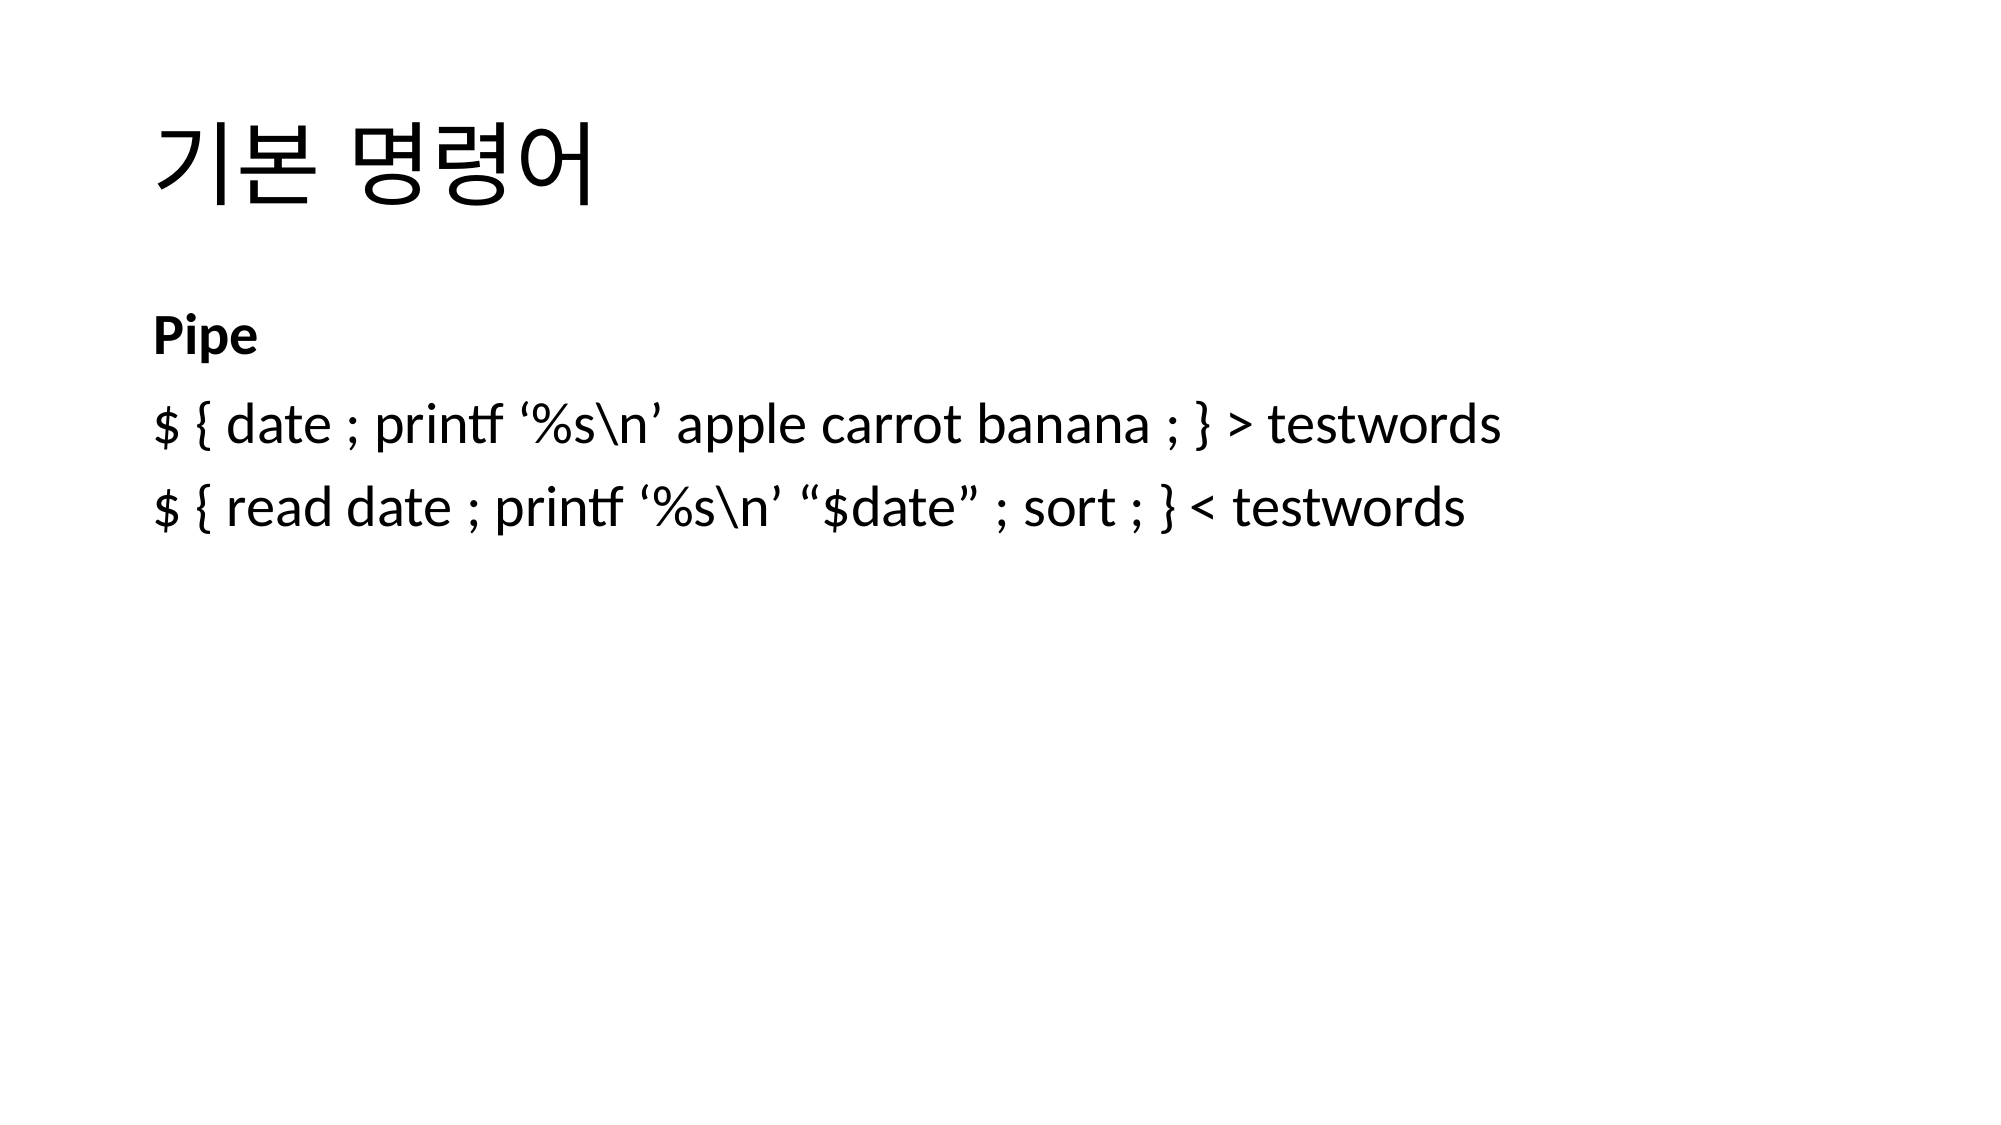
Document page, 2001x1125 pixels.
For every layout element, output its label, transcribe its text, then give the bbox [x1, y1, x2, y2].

title 기본 명령어 [137, 59, 1863, 278]
list $ { date ; printf ‘%s\n’ apple carrot banana ; } > testwords $ { read date ; printf ‘%s\n’ “$date” ; sort ; } < testwords [137, 385, 1863, 1014]
text_box Pipe [138, 288, 274, 374]
